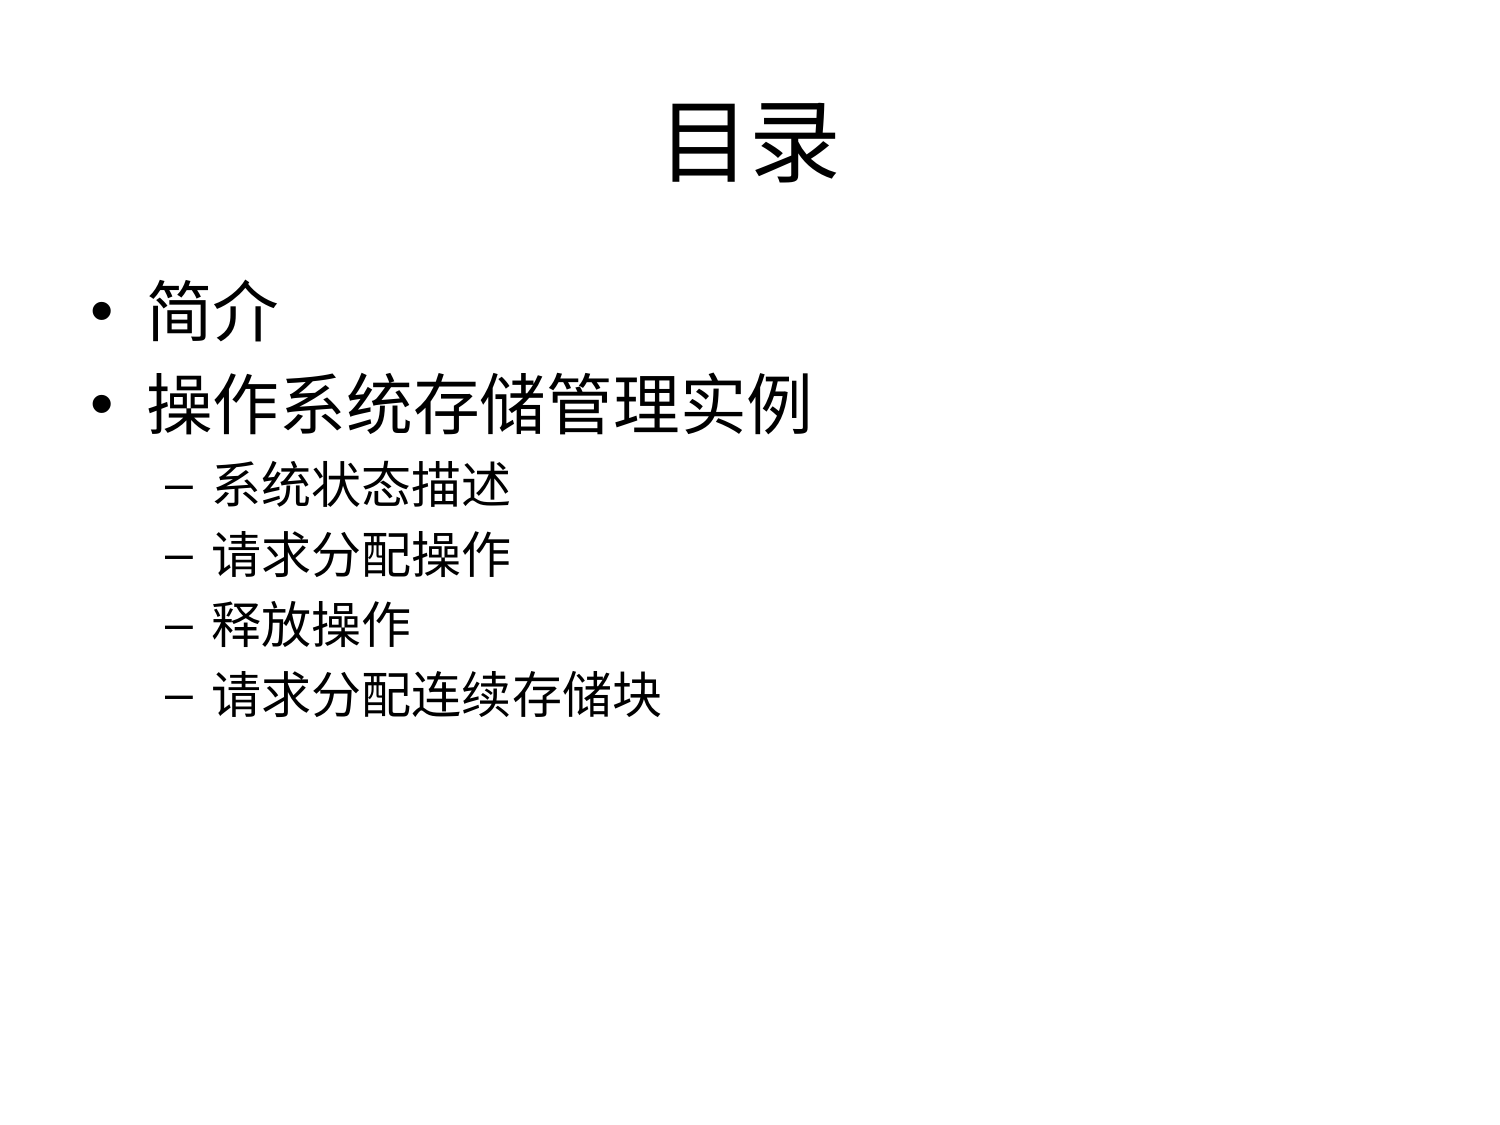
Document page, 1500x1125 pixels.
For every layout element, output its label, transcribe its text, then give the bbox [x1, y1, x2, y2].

list 简介 操作系统存储管理实例 系统状态描述 请求分配操作 释放操作 请求分配连续存储块 [75, 262, 1425, 1005]
title 目录 [75, 45, 1425, 233]
